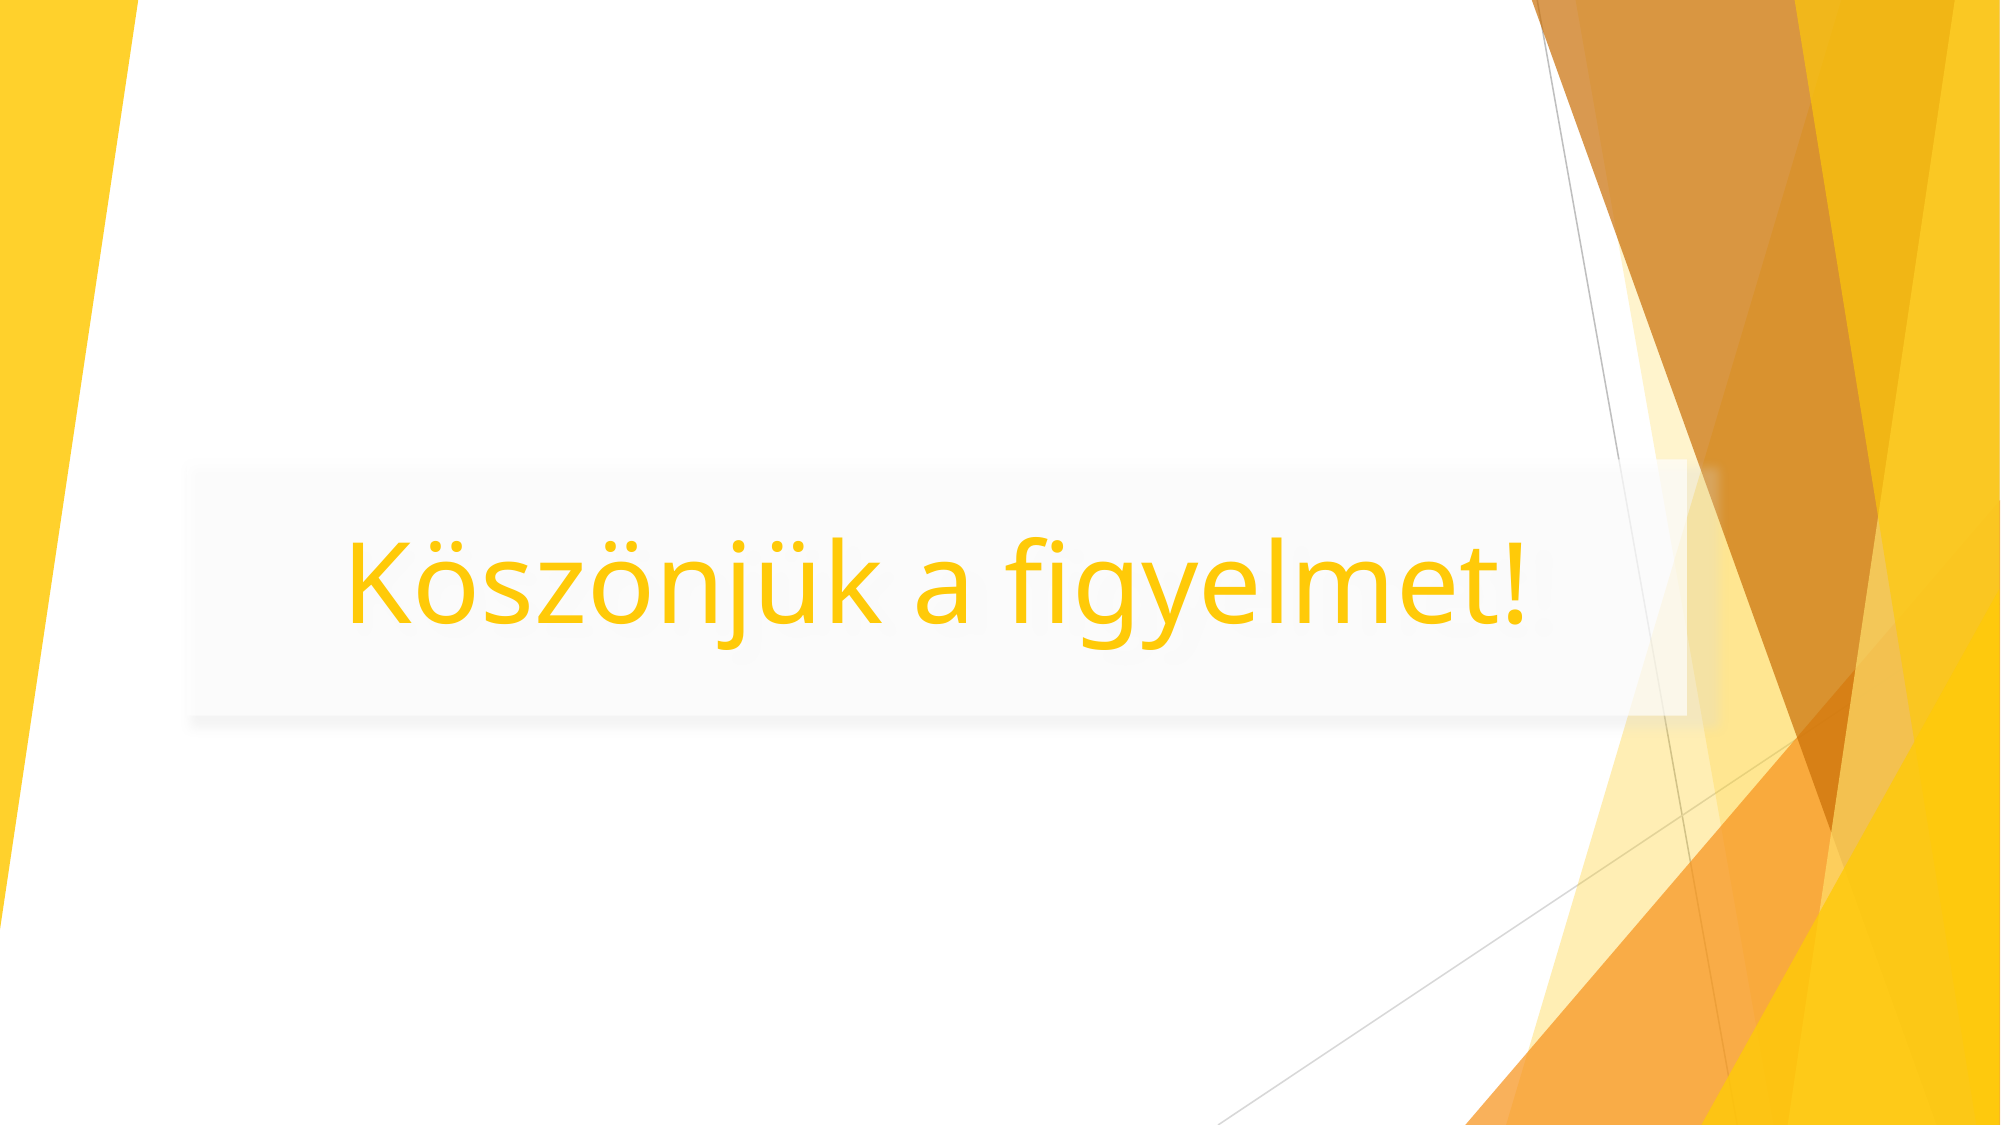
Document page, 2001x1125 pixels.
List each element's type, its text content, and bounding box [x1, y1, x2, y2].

title Köszönjük a figyelmet! [187, 459, 1687, 716]
